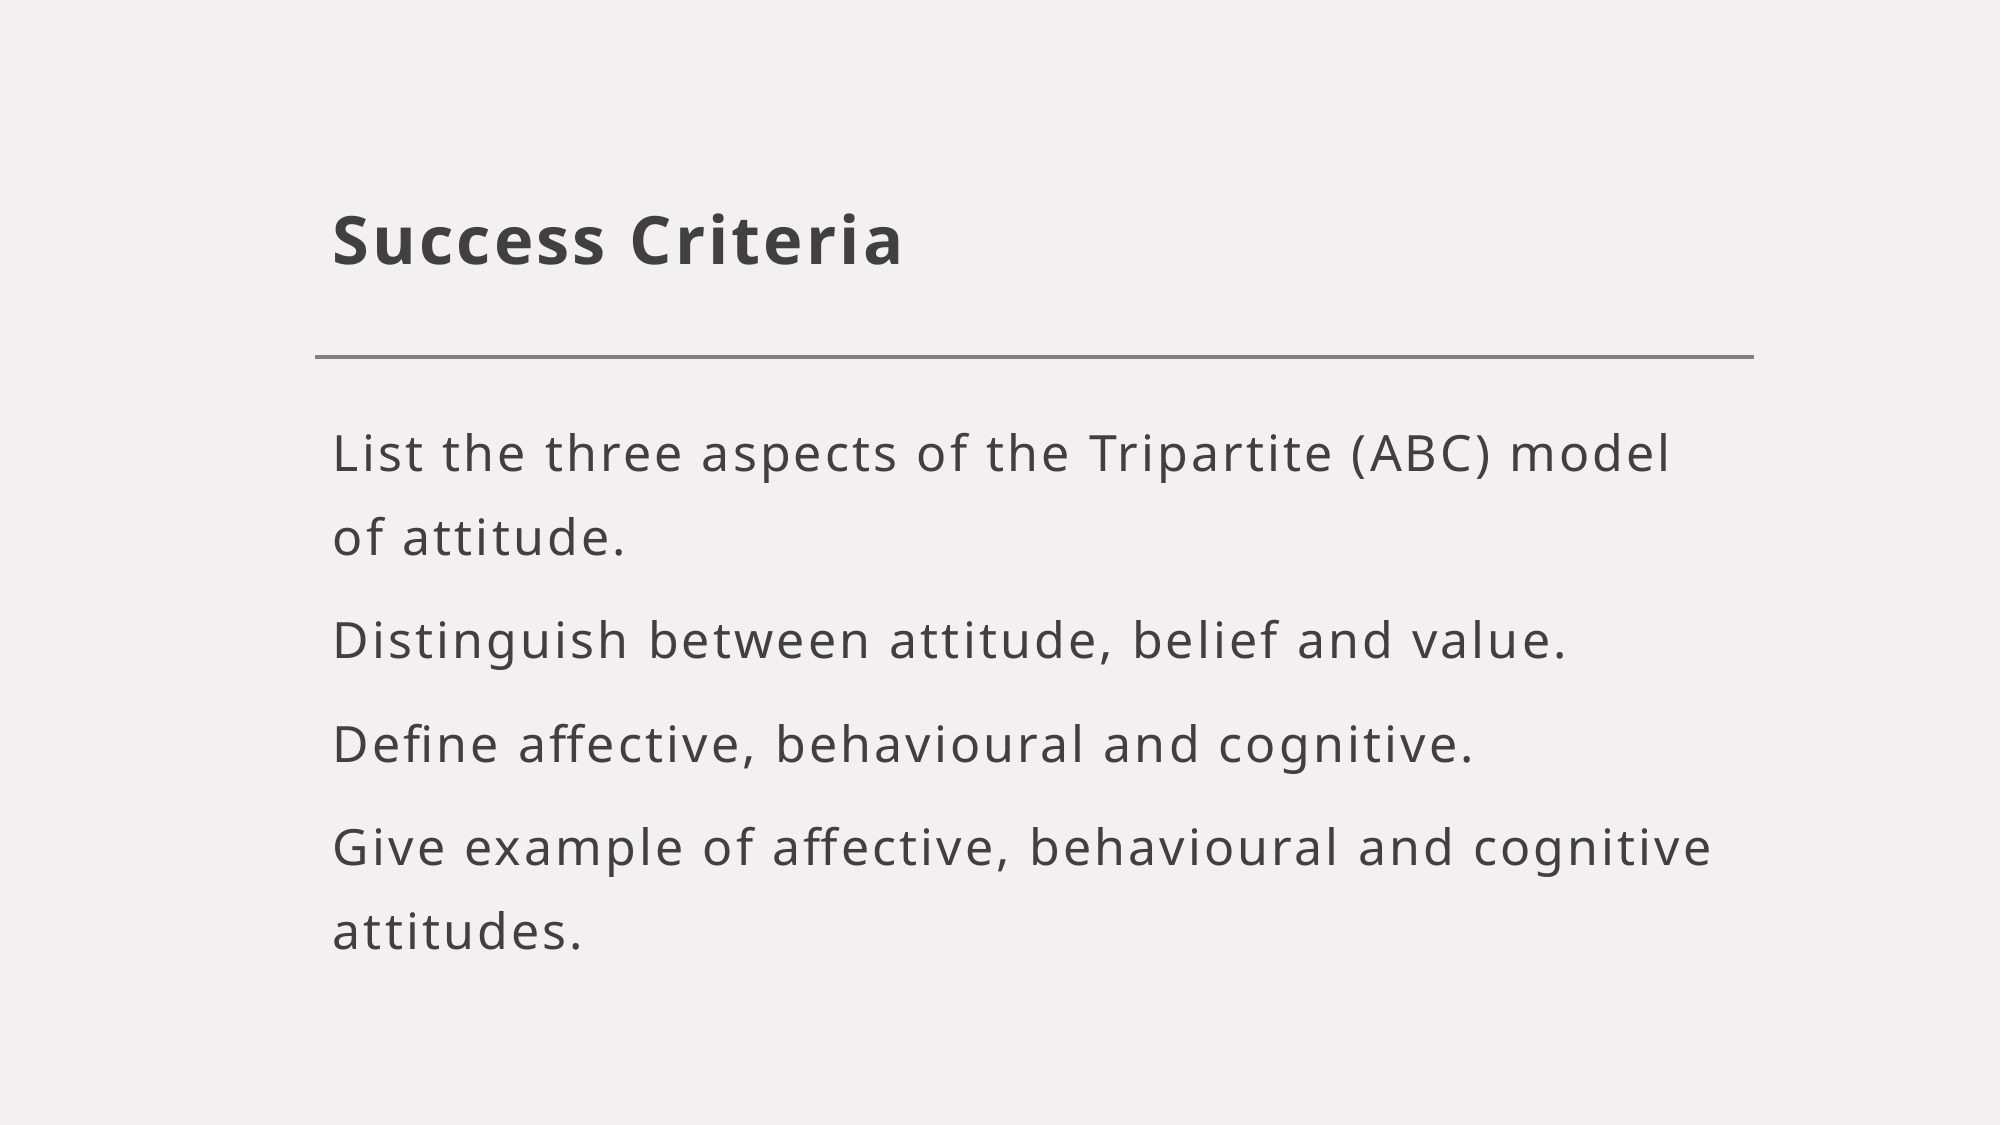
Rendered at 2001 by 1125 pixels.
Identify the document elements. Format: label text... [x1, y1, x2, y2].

list List the three aspects of the Tripartite (ABC) model of attitude. Distinguish between attitude, belief and value. Define affective, behavioural and cognitive. Give example of affective, behavioural and cognitive attitudes. [315, 379, 1754, 979]
title Success Criteria [315, 72, 1754, 294]
